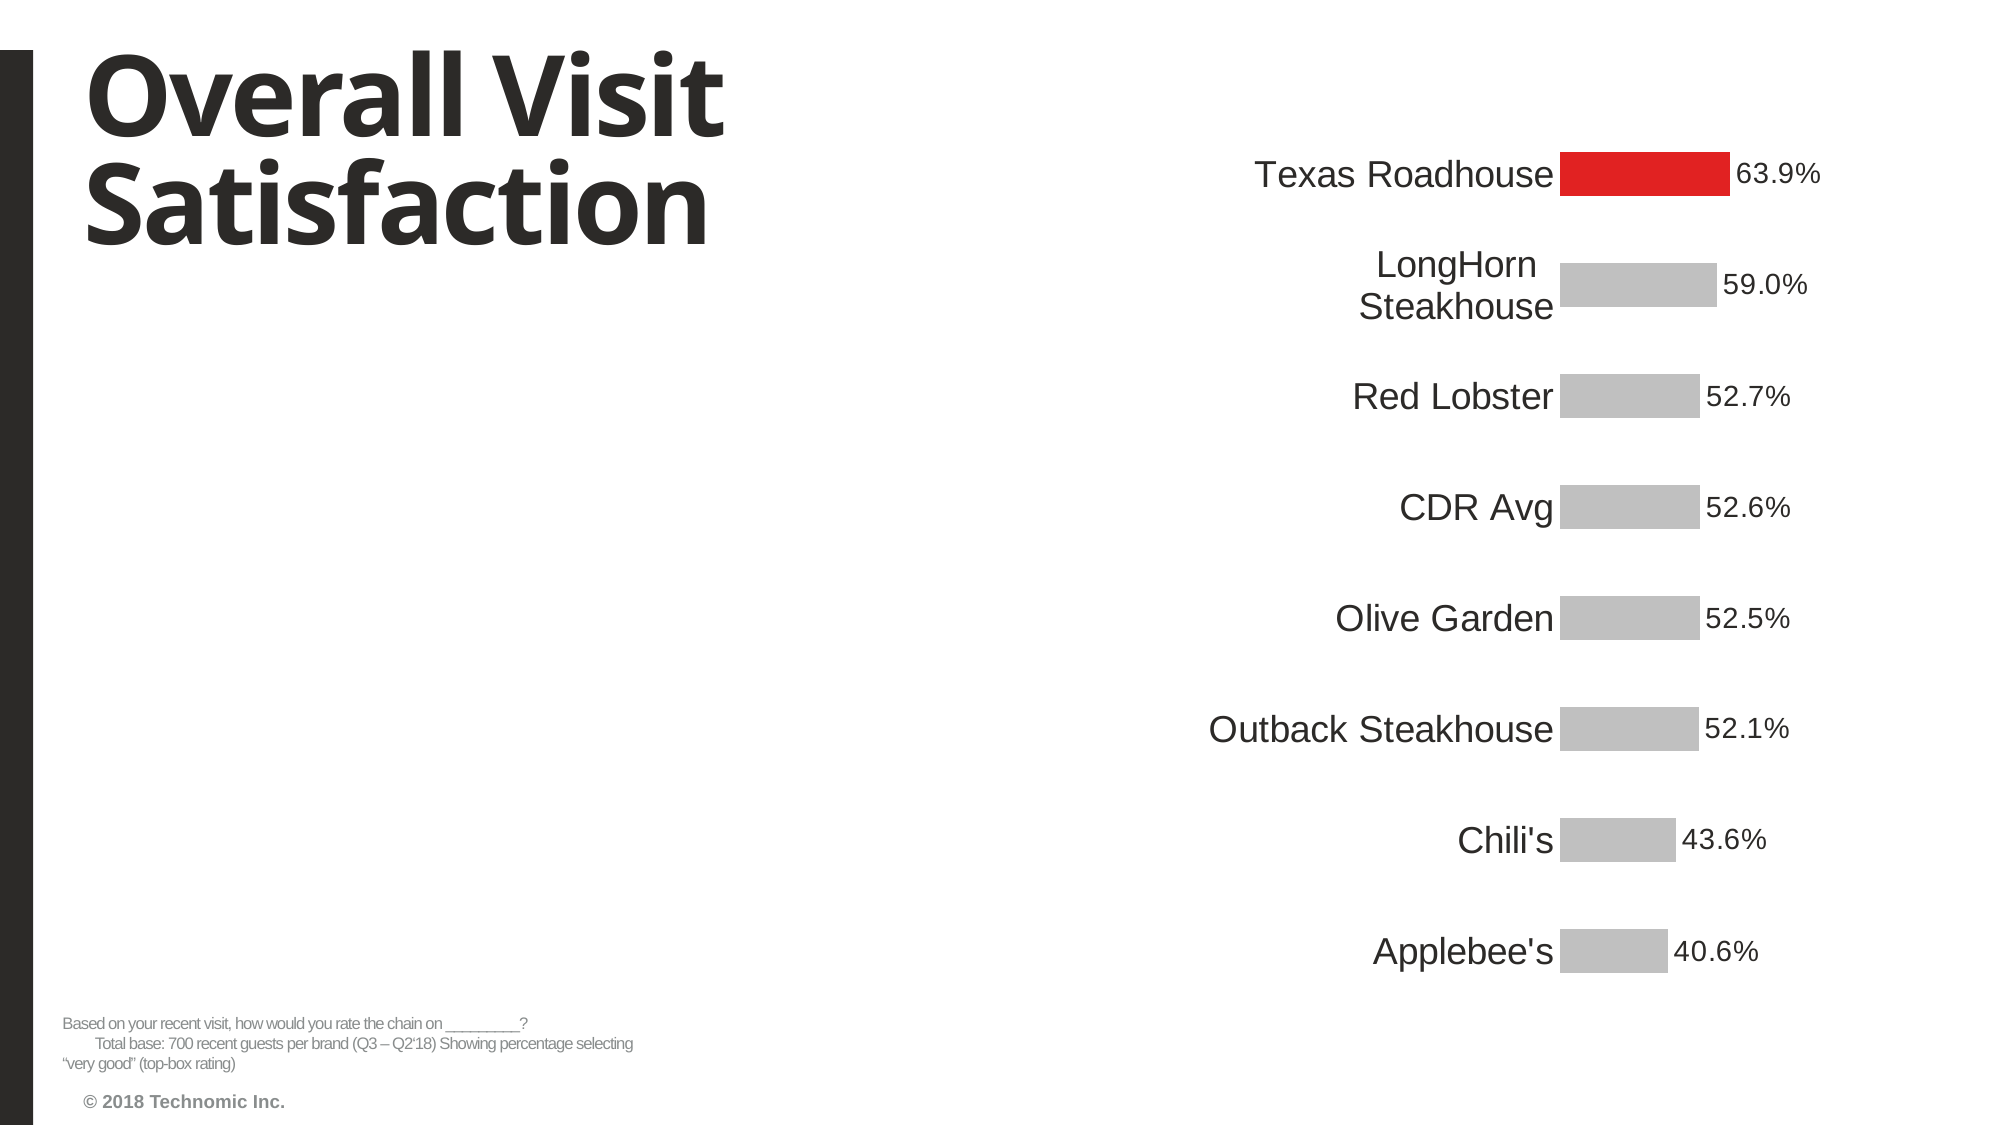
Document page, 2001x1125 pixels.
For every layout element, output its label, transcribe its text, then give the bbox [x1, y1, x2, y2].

title Overall Visit Satisfaction [83, 50, 1063, 413]
chart [1195, 99, 1826, 1026]
list Based on your recent visit, how would you rate the chain on _________? Total base: 700 recent guests per brand (Q3 – Q2‘18) Showing percentage selecting “very good” (top-box rating) [62, 1012, 650, 1125]
